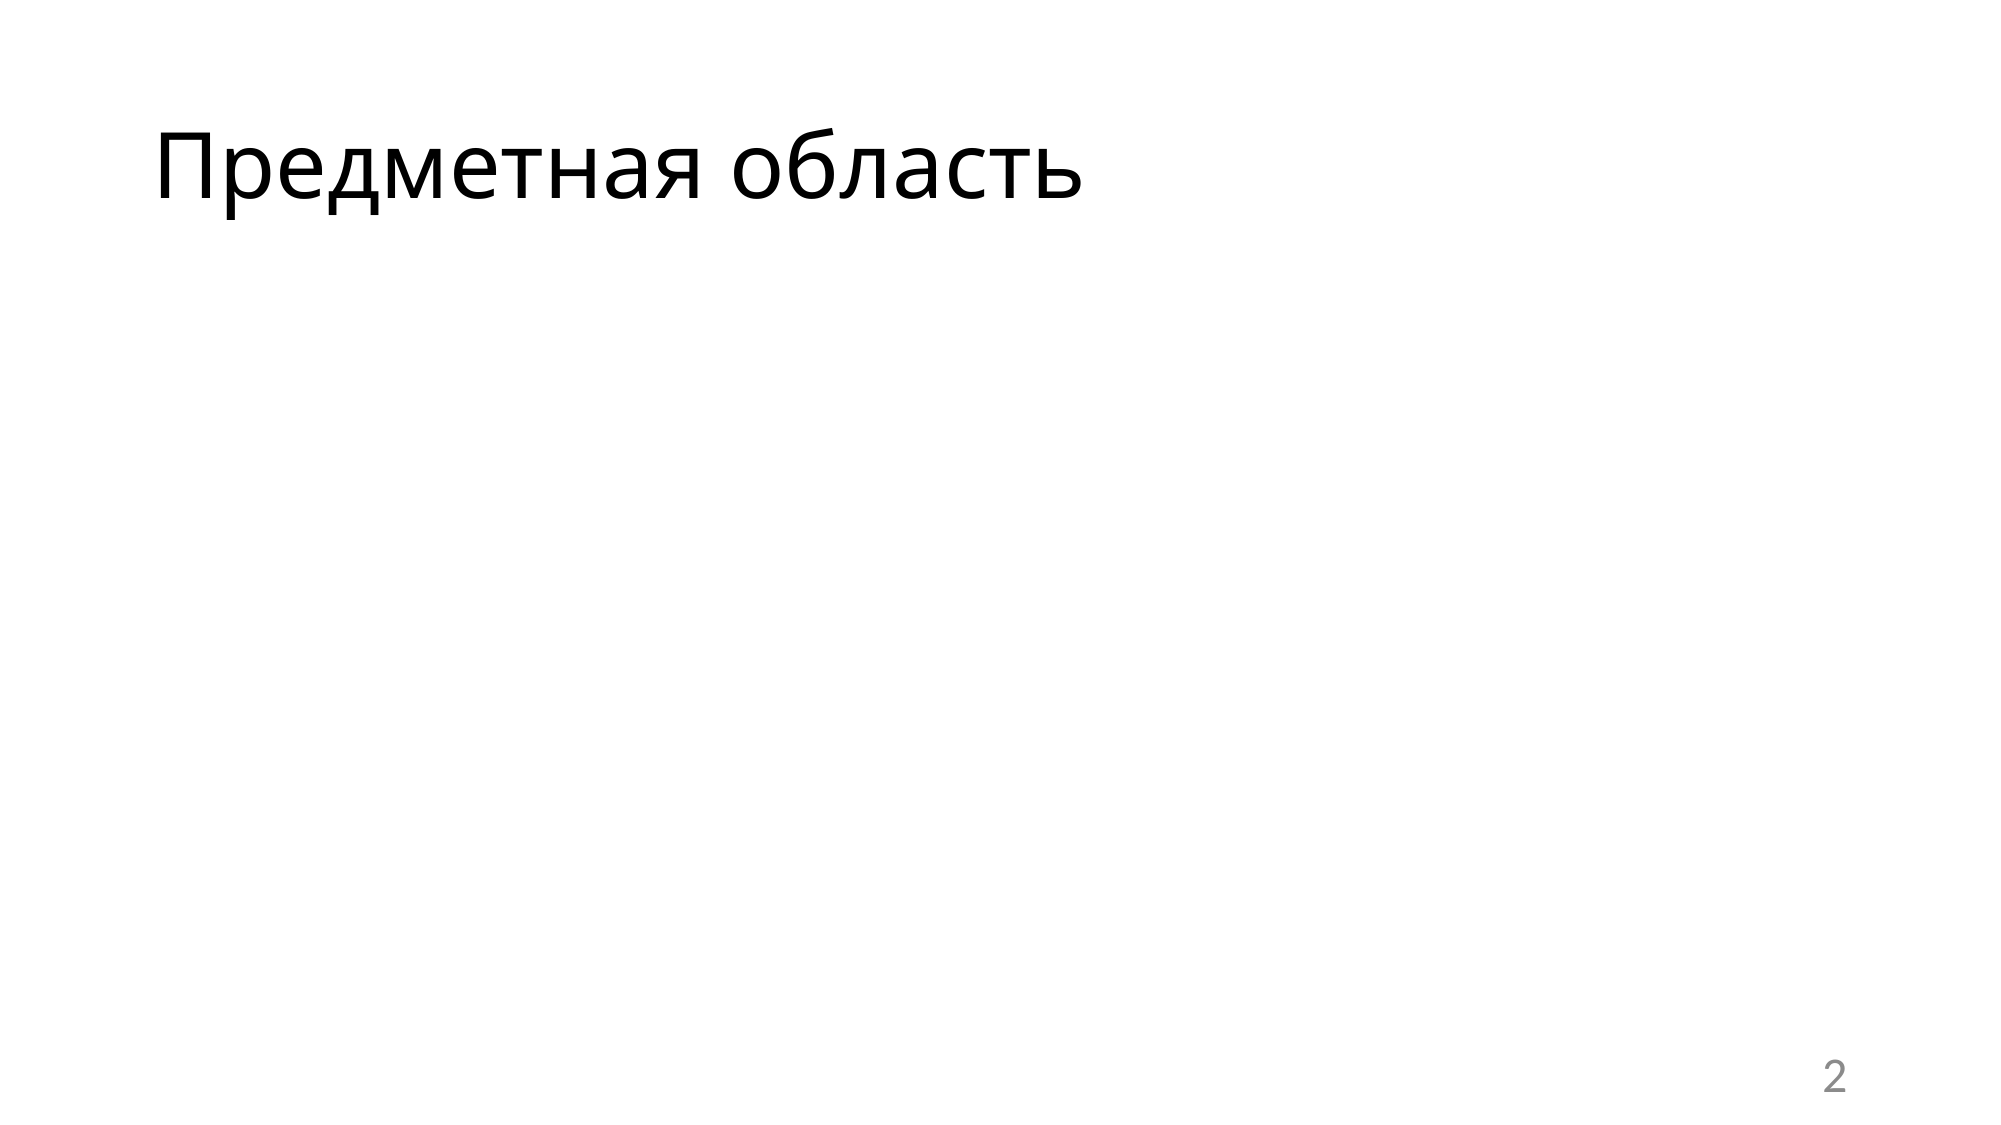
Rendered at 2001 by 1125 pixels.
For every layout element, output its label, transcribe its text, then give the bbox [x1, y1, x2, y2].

slide_number 2 [1412, 1042, 1863, 1103]
title Предметная область [137, 59, 1863, 278]
